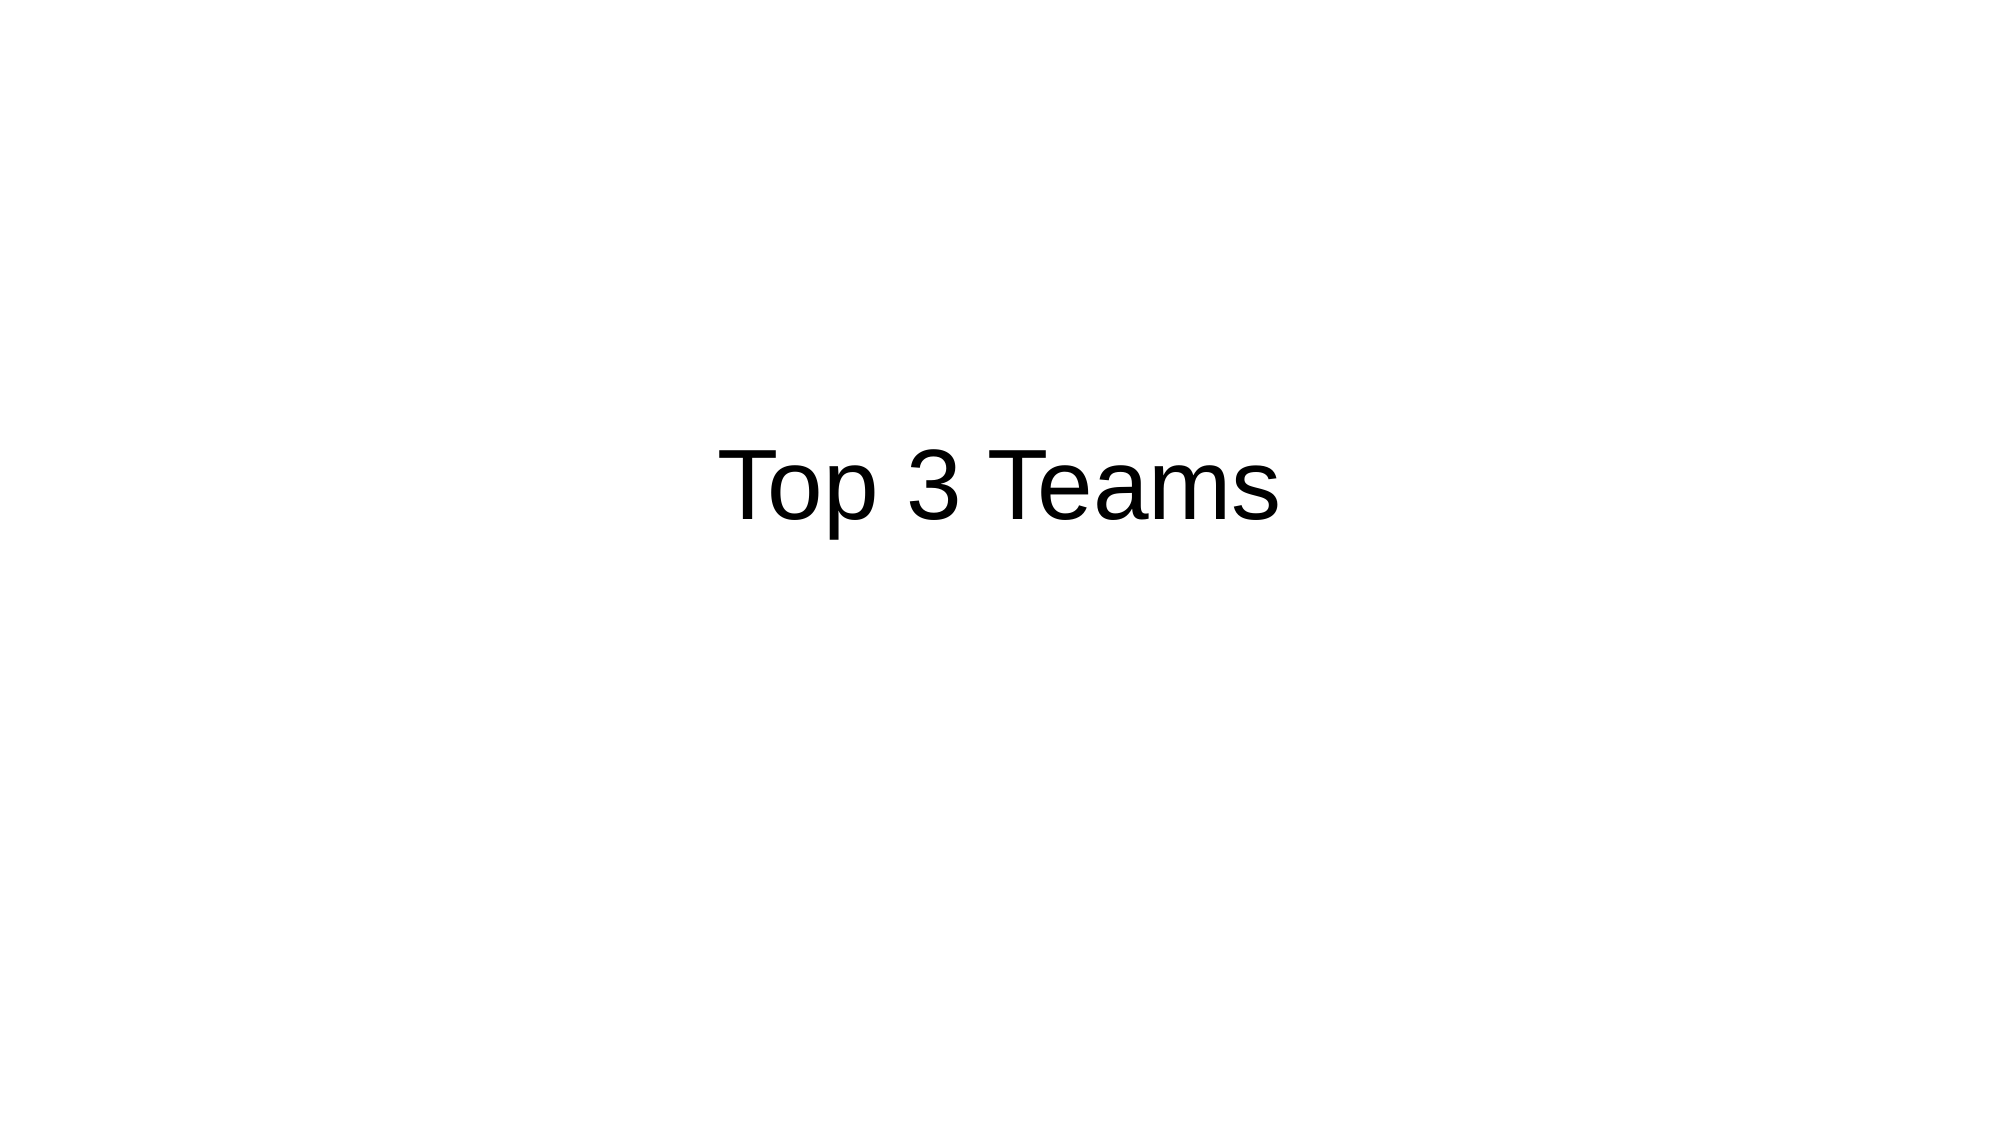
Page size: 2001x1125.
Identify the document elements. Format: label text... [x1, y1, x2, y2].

list Top 3 Teams [60, 195, 1940, 1035]
